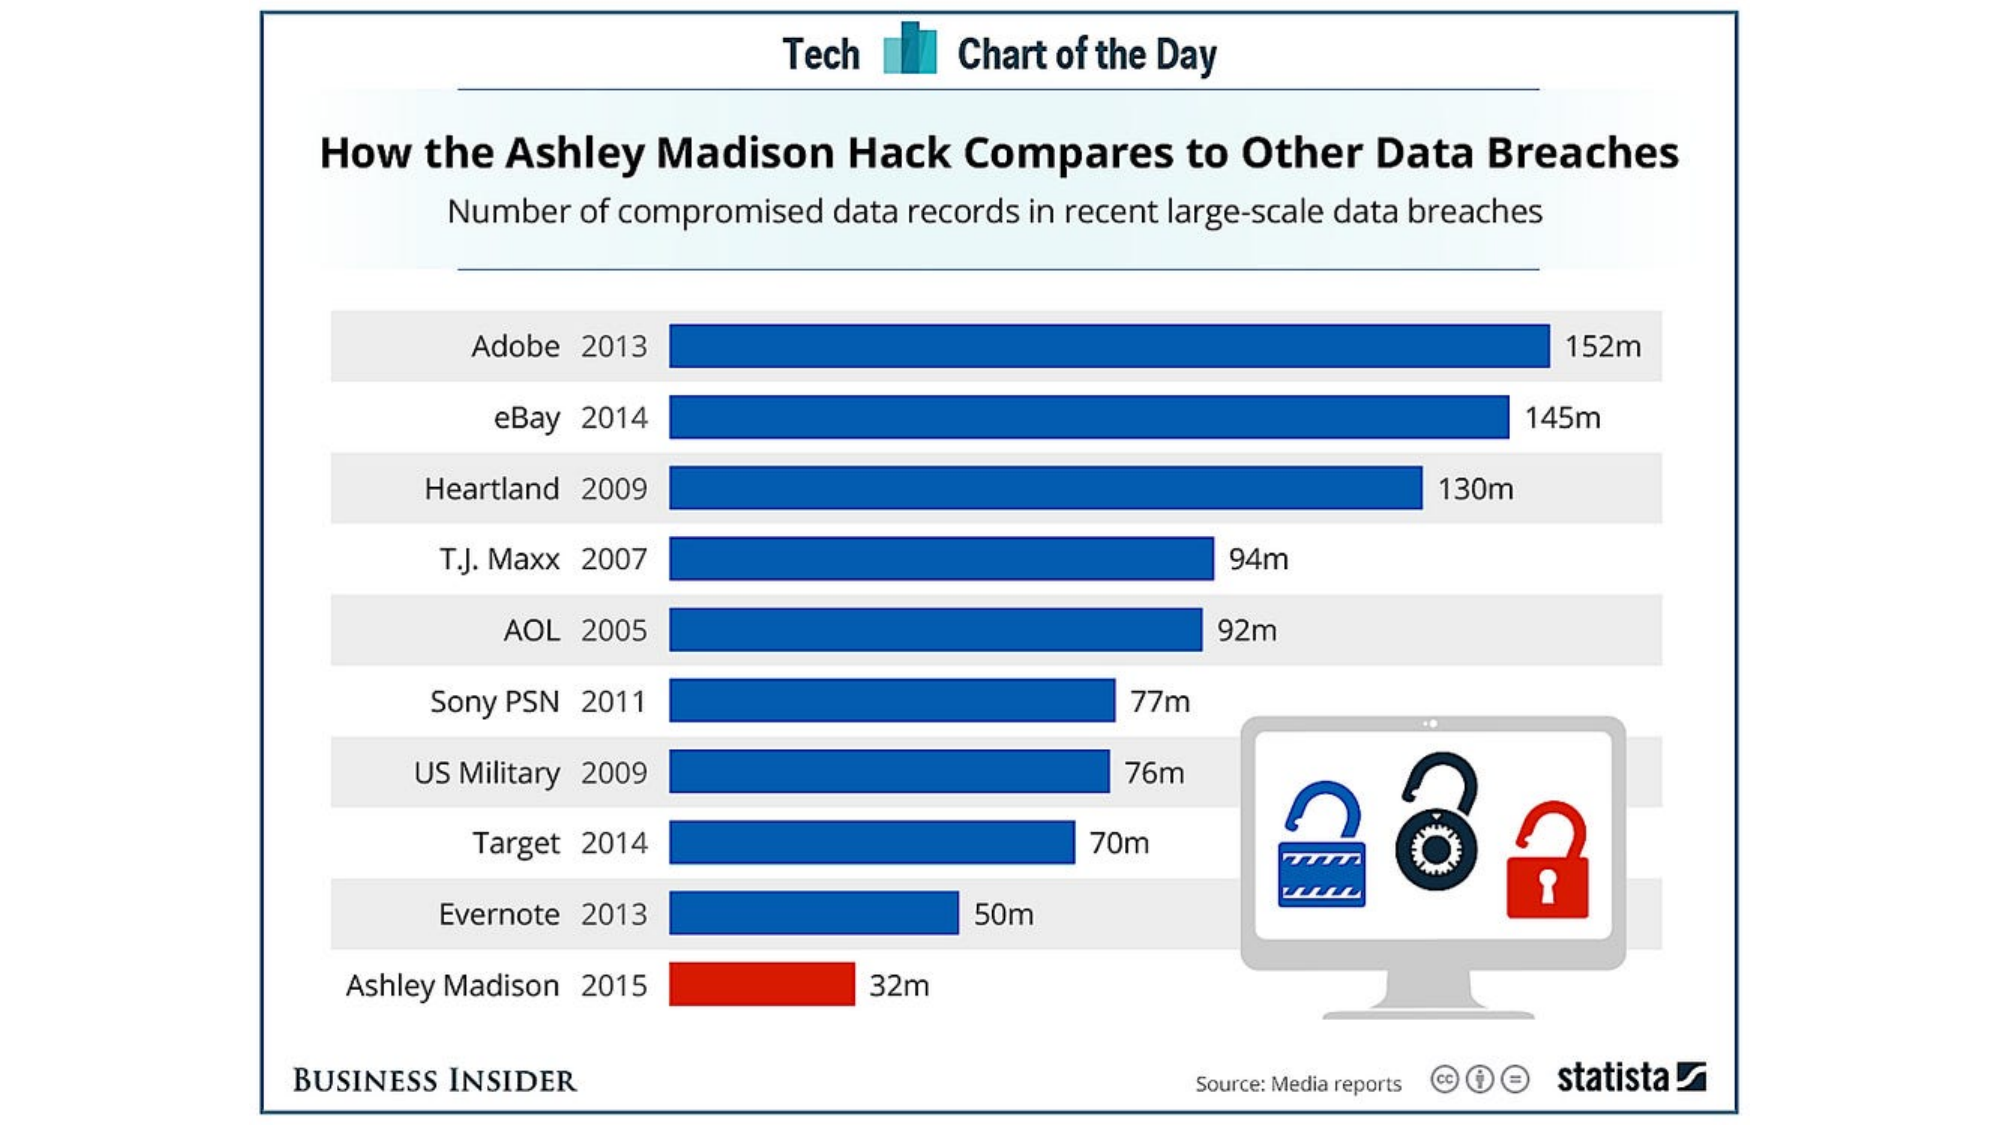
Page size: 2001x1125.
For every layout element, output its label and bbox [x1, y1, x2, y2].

picture [249, 0, 1750, 1125]
